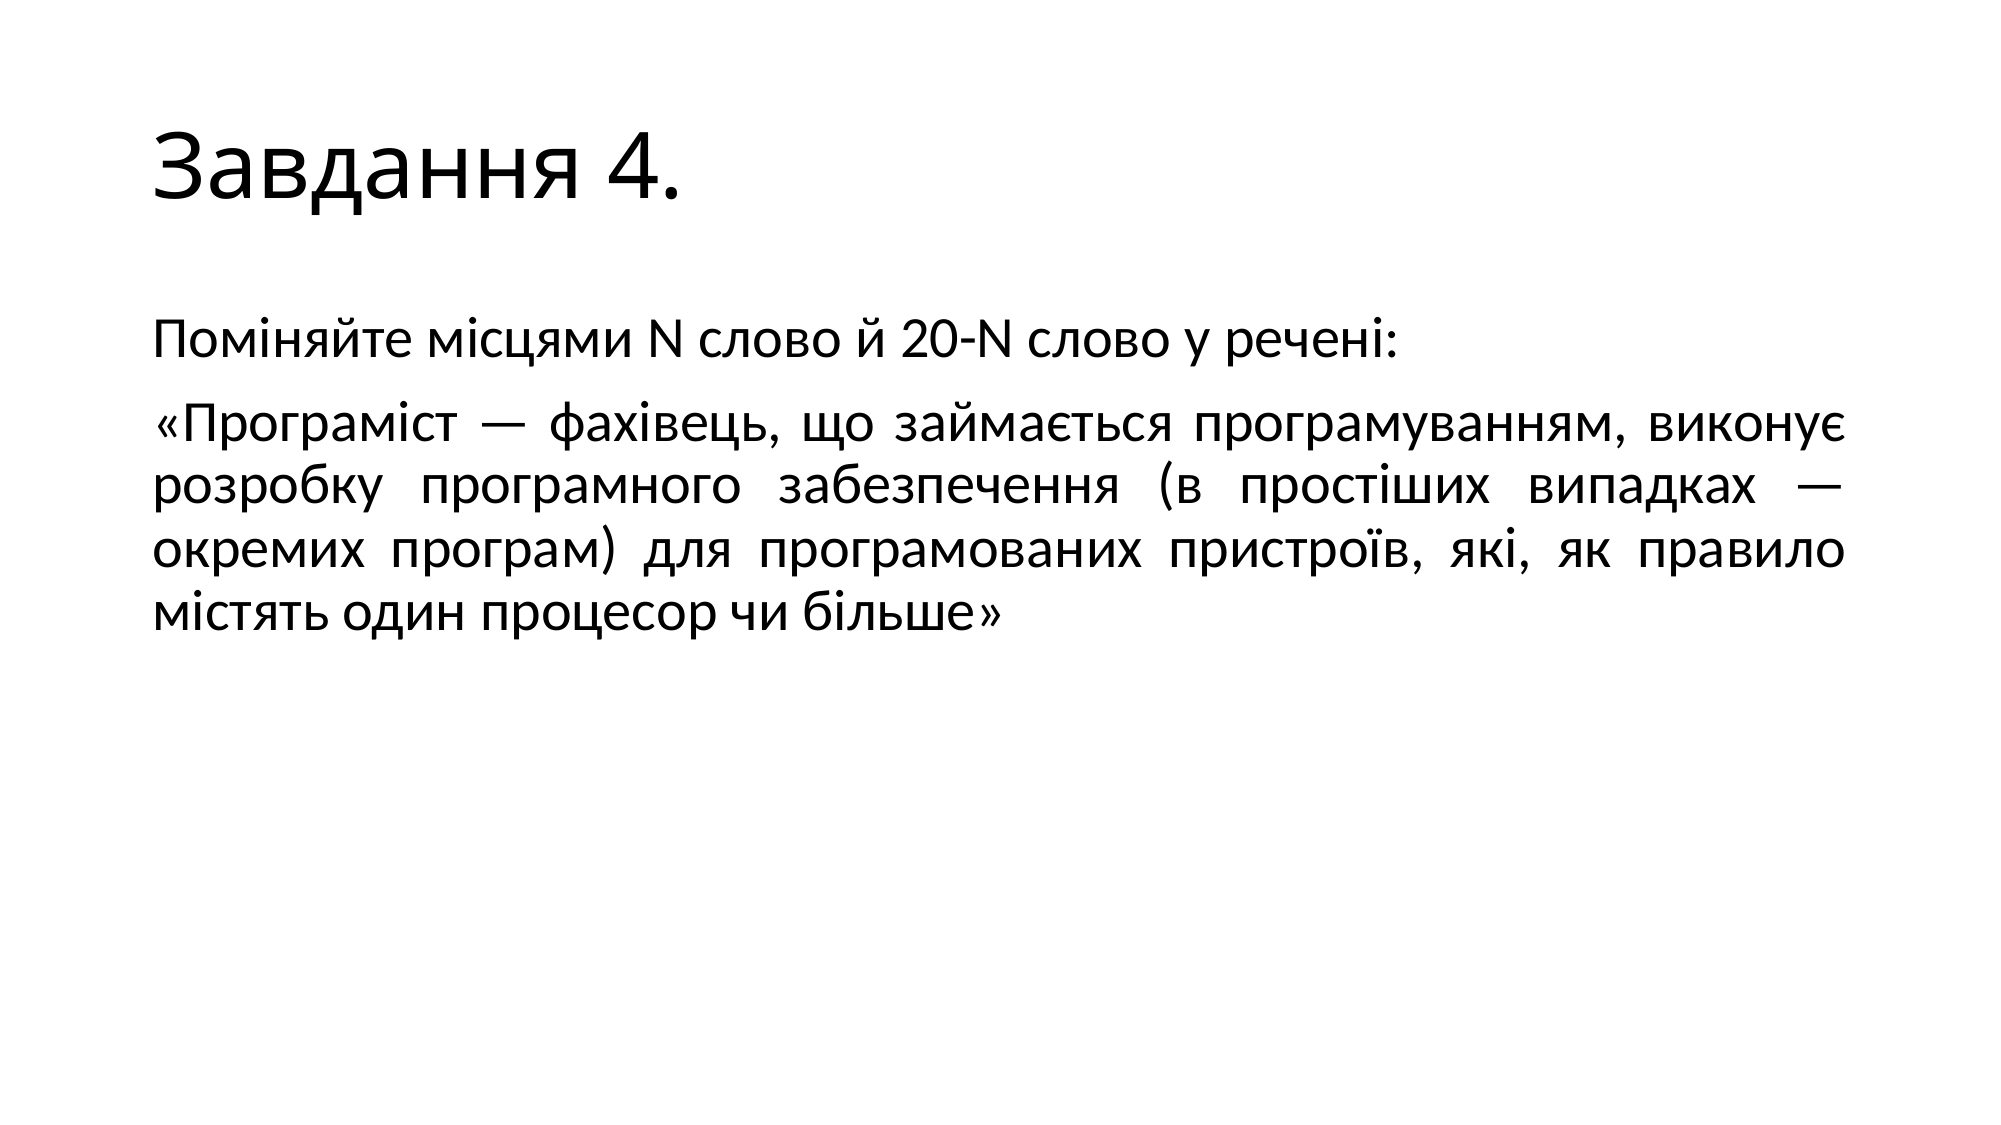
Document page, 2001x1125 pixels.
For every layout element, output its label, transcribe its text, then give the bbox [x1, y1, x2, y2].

title Завдання 4. [137, 59, 1863, 278]
list Поміняйте місцями N слово й 20-N слово у речені: «Програміст — фахівець, що займається програмуванням, виконує розробку програмного забезпечення (в простіших випадках — окремих програм) для програмованих пристроїв, які, як правило містять один процесор чи більше» [137, 299, 1863, 1014]
